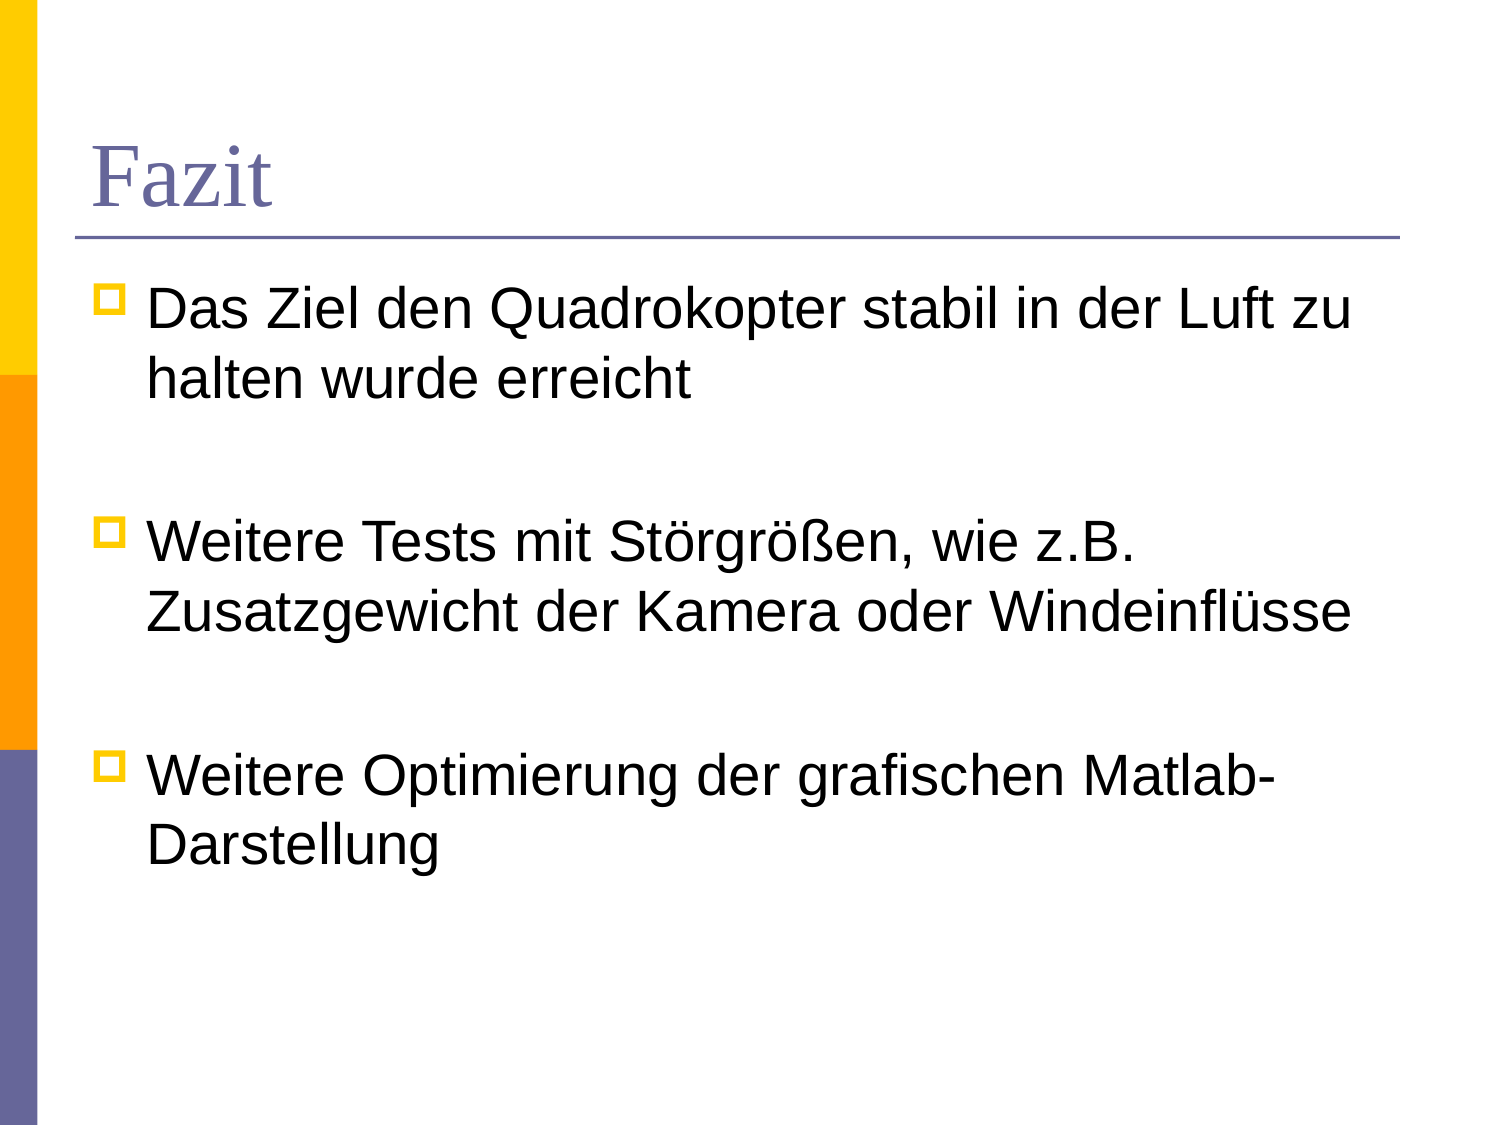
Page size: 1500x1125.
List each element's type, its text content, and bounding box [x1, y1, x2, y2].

title Fazit [74, 45, 1426, 233]
list Das Ziel den Quadrokopter stabil in der Luft zu halten wurde erreicht Weitere Tests mit Störgrößen, wie z.B. Zusatzgewicht der Kamera oder Windeinflüsse Weitere Optimierung der grafischen Matlab-Darstellung [74, 262, 1426, 1006]
